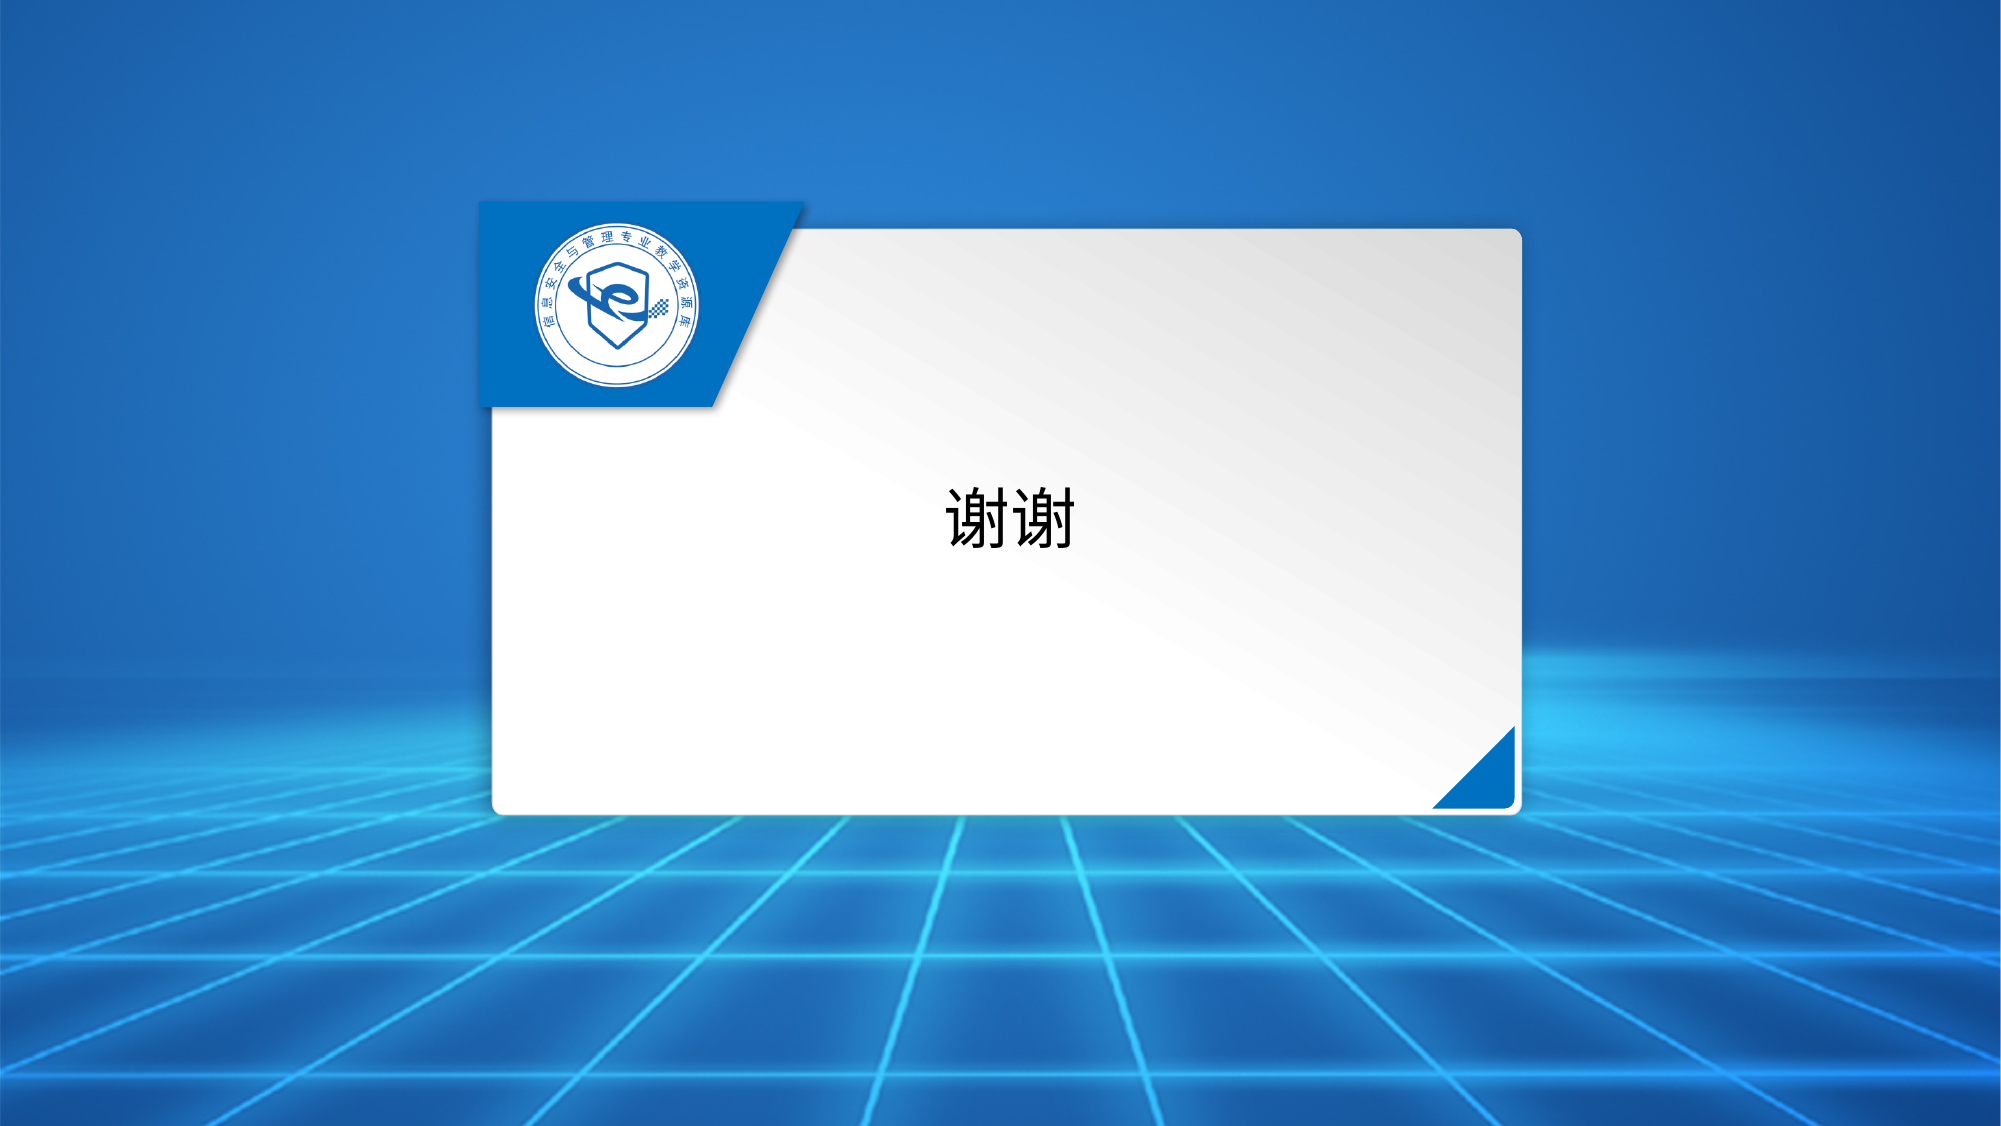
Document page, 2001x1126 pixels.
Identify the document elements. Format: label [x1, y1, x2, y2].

picture [0, 0, 2001, 1126]
text_box [492, 229, 1522, 815]
